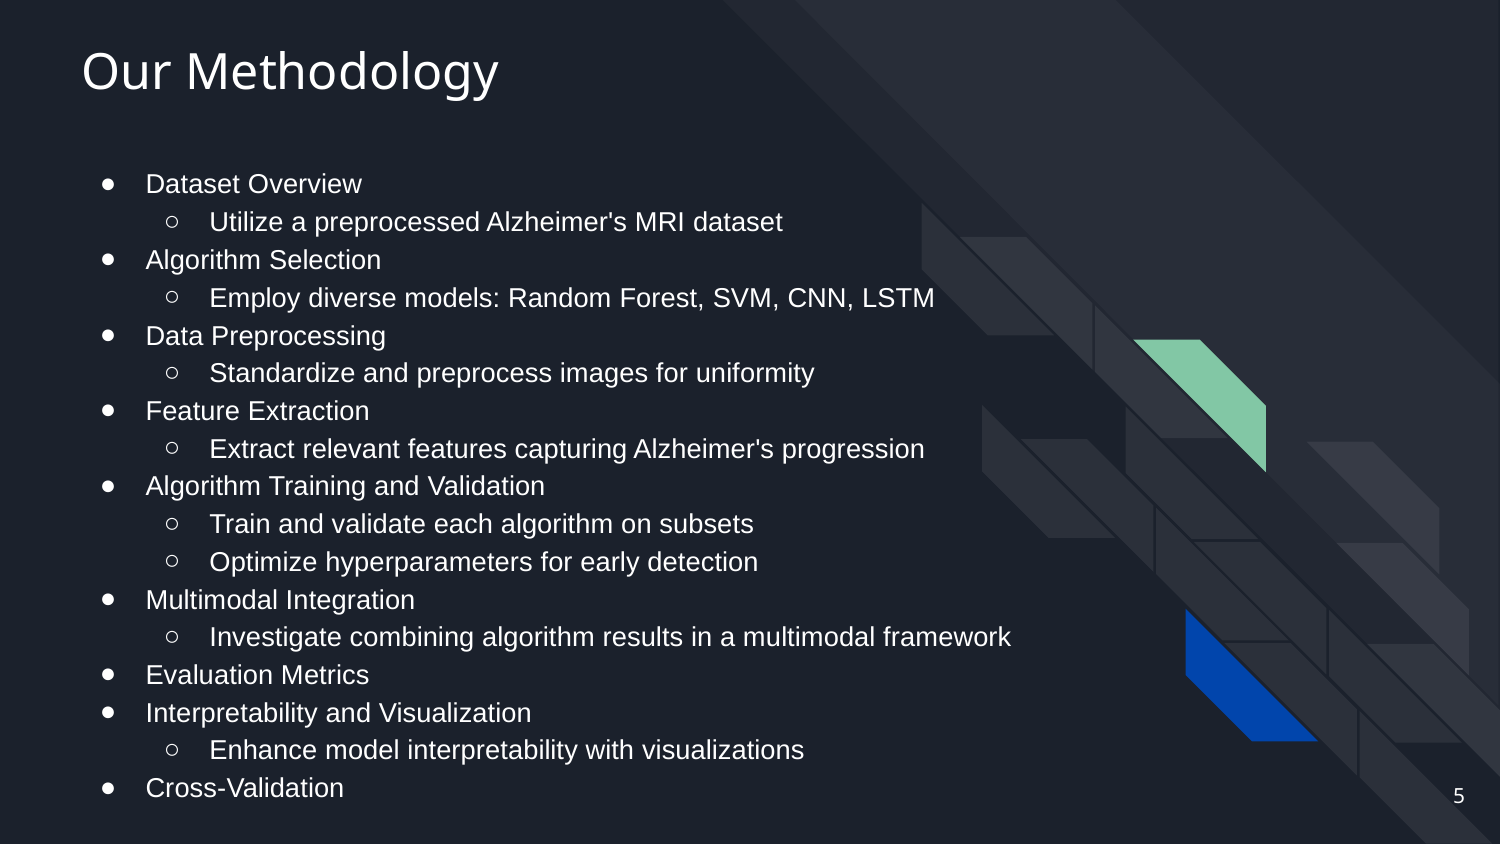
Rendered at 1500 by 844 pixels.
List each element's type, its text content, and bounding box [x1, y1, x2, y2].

slide_number ‹#› [1389, 764, 1480, 830]
list Dataset Overview Utilize a preprocessed Alzheimer's MRI dataset Algorithm Selection Employ diverse models: Random Forest, SVM, CNN, LSTM Data Preprocessing Standardize and preprocess images for uniformity Feature Extraction Extract relevant features capturing Alzheimer's progression Algorithm Training and Validation Train and validate each algorithm on subsets Optimize hyperparameters for early detection Multimodal Integration Investigate combining algorithm results in a multimodal framework Evaluation Metrics Interpretability and Visualization Enhance model interpretability with visualizations Cross-Validation [66, 146, 1368, 822]
title Our Methodology [66, 24, 851, 147]
